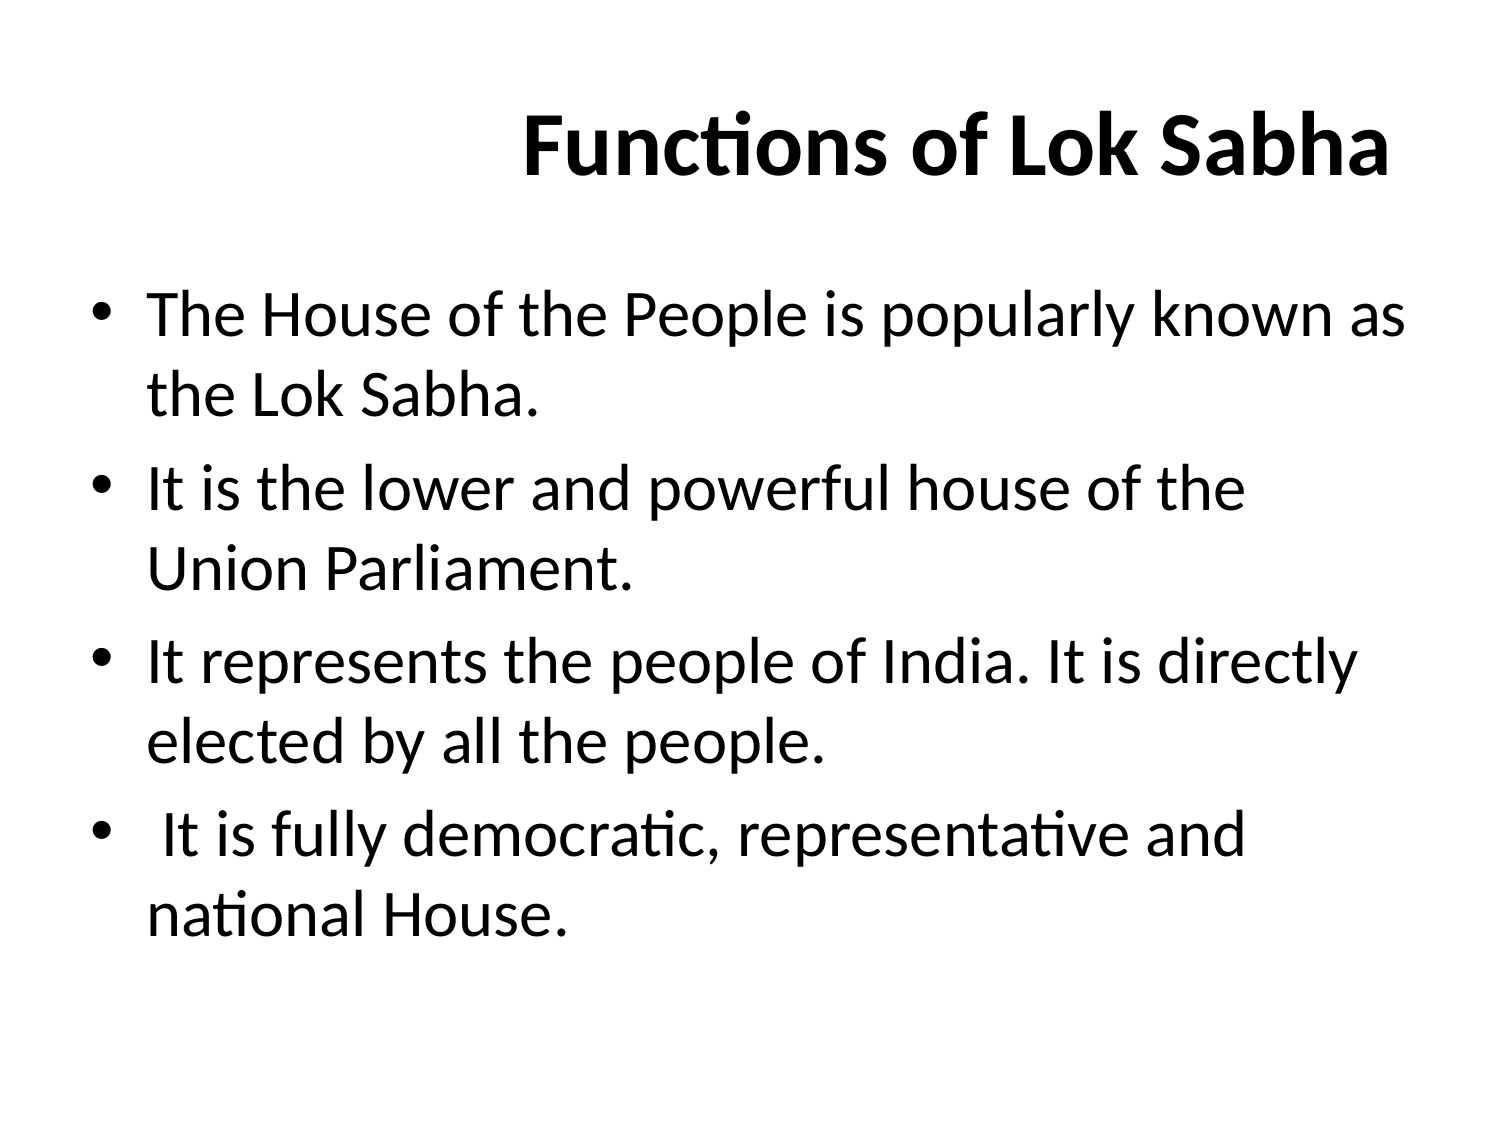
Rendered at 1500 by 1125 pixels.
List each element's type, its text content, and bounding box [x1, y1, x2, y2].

title Functions of Lok Sabha [75, 45, 1425, 233]
list The House of the People is popularly known as the Lok Sabha. It is the lower and powerful house of the Union Parliament. It represents the people of India. It is directly elected by all the people. It is fully democratic, representative and national House. [75, 262, 1425, 1005]
